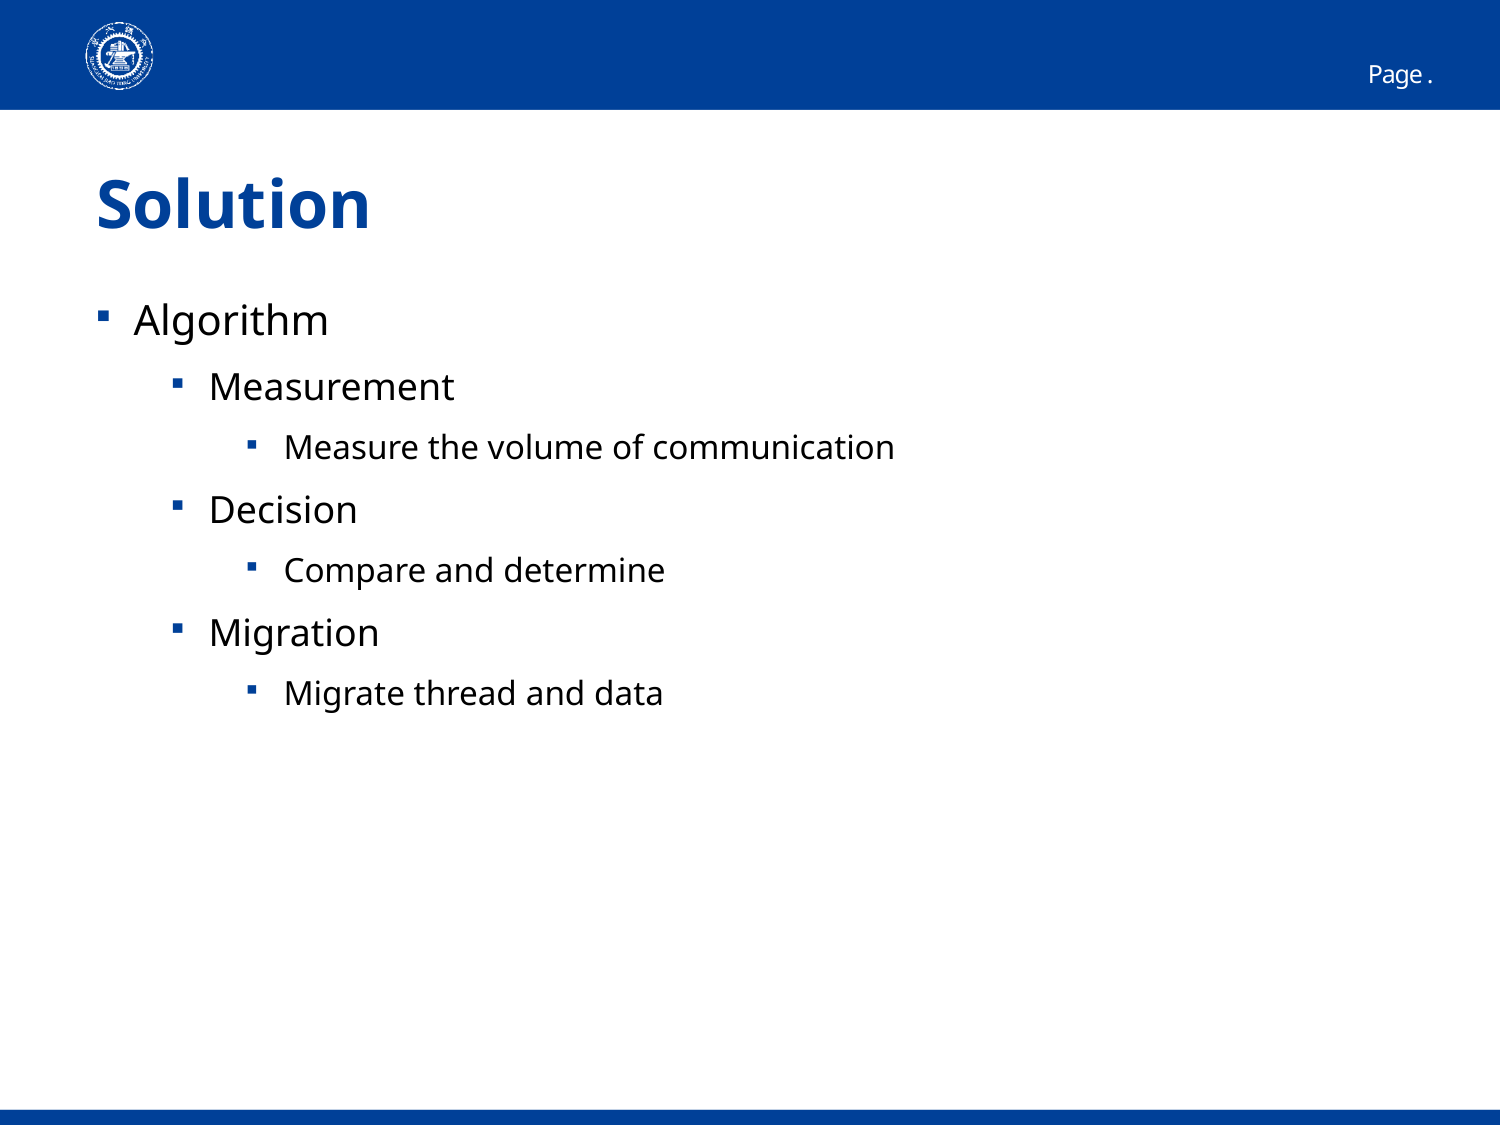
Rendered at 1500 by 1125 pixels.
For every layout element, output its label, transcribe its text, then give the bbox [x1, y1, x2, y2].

picture [81, 17, 157, 93]
title Solution [81, 159, 1455, 254]
slide_number 8 [1426, 51, 1487, 97]
list Algorithm Measurement Measure the volume of communication Decision Compare and determine Migration Migrate thread and data [81, 276, 1455, 1084]
